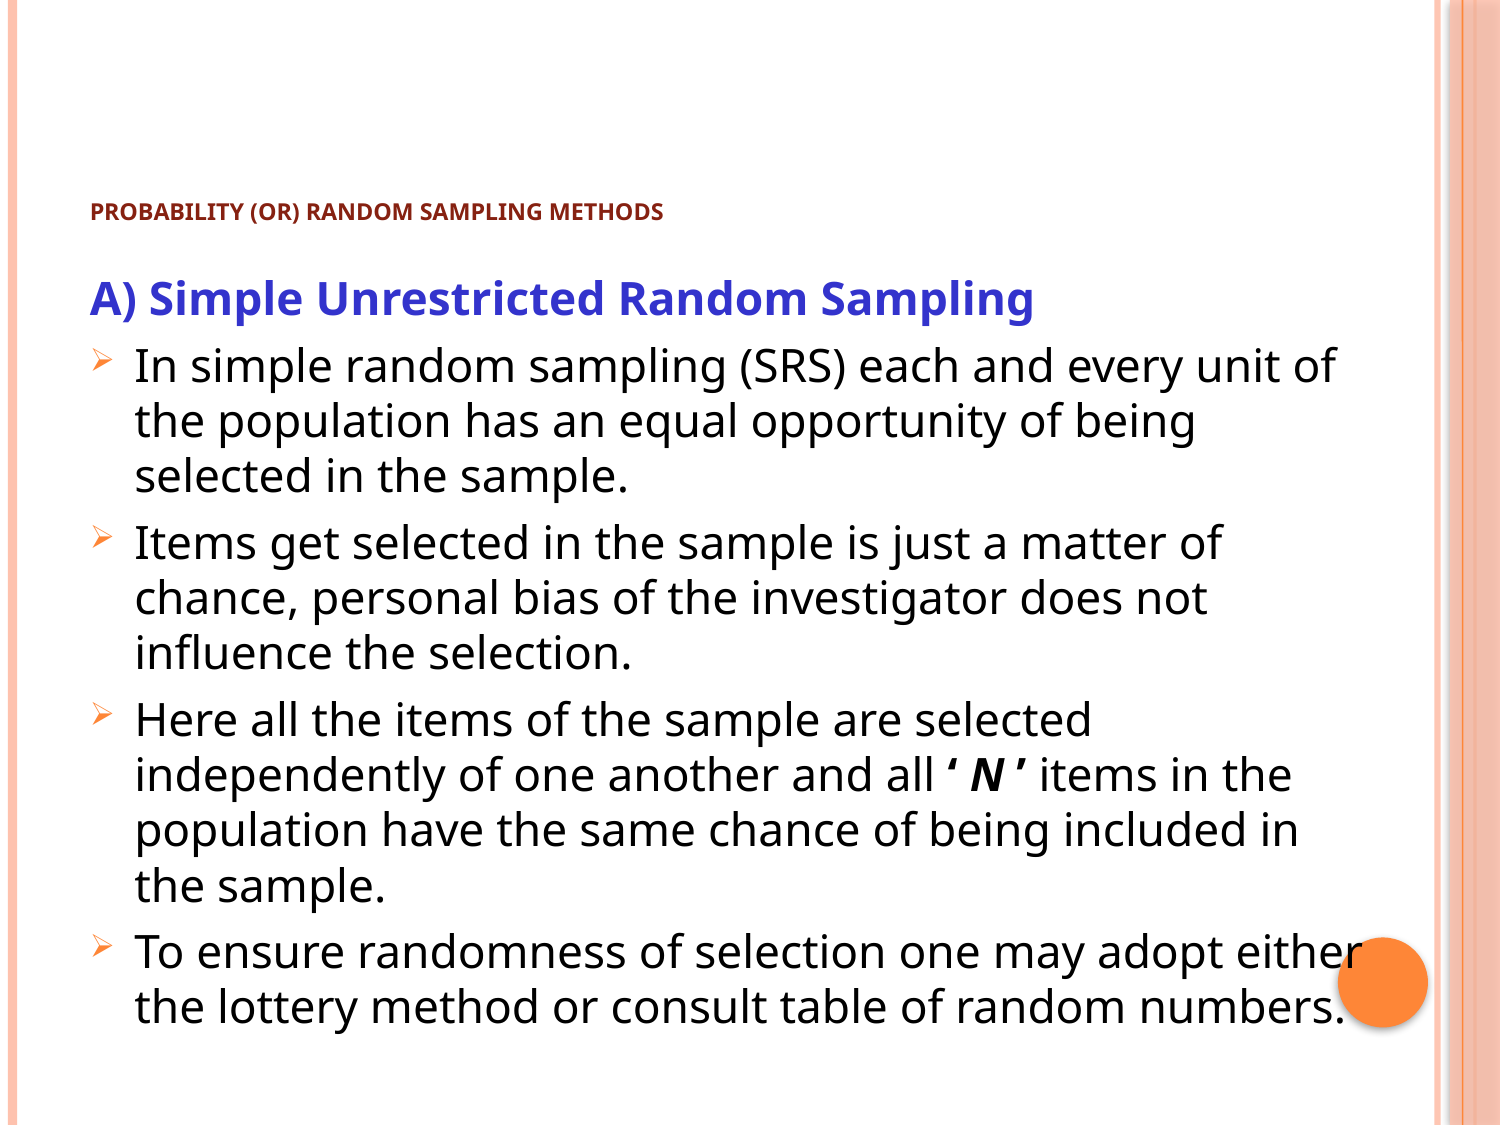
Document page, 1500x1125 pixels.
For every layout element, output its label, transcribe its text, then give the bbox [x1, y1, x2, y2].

list A) Simple Unrestricted Random Sampling In simple random sampling (SRS) each and every unit of the population has an equal opportunity of being selected in the sample. Items get selected in the sample is just a matter of chance, personal bias of the investigator does not influence the selection. Here all the items of the sample are selected independently of one another and all ‘ N ’ items in the population have the same chance of being included in the sample. To ensure randomness of selection one may adopt either the lottery method or consult table of random numbers. [75, 262, 1388, 1062]
title Probability (or) Random Sampling Methods [75, 45, 1300, 233]
